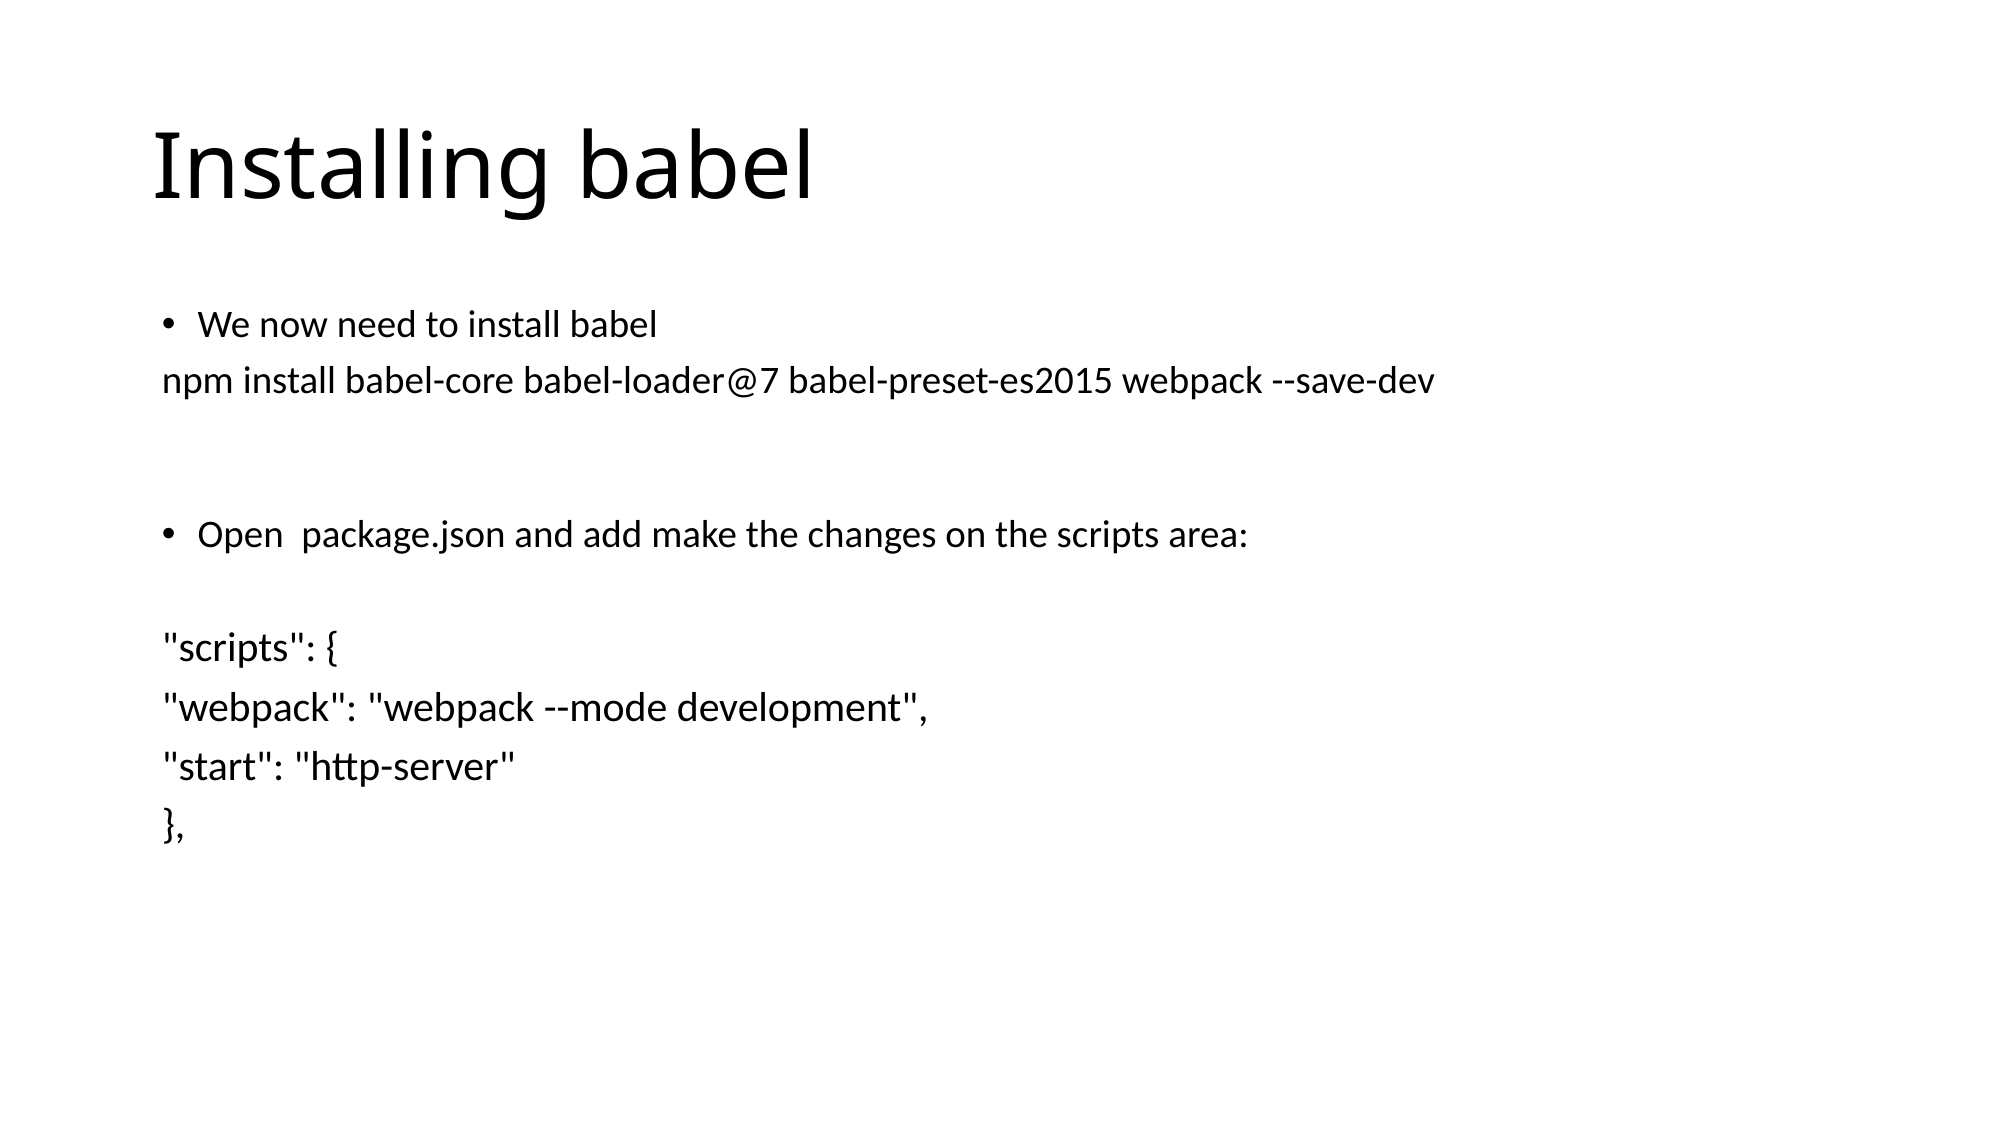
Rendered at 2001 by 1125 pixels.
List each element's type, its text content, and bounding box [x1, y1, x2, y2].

list We now need to install babel npm install babel-core babel-loader@7 babel-preset-es2015 webpack --save-dev Open package.json and add make the changes on the scripts area: "scripts": { "webpack": "webpack --mode development", "start": "http-server" }, [146, 296, 1872, 1011]
title Installing babel [137, 59, 1863, 278]
